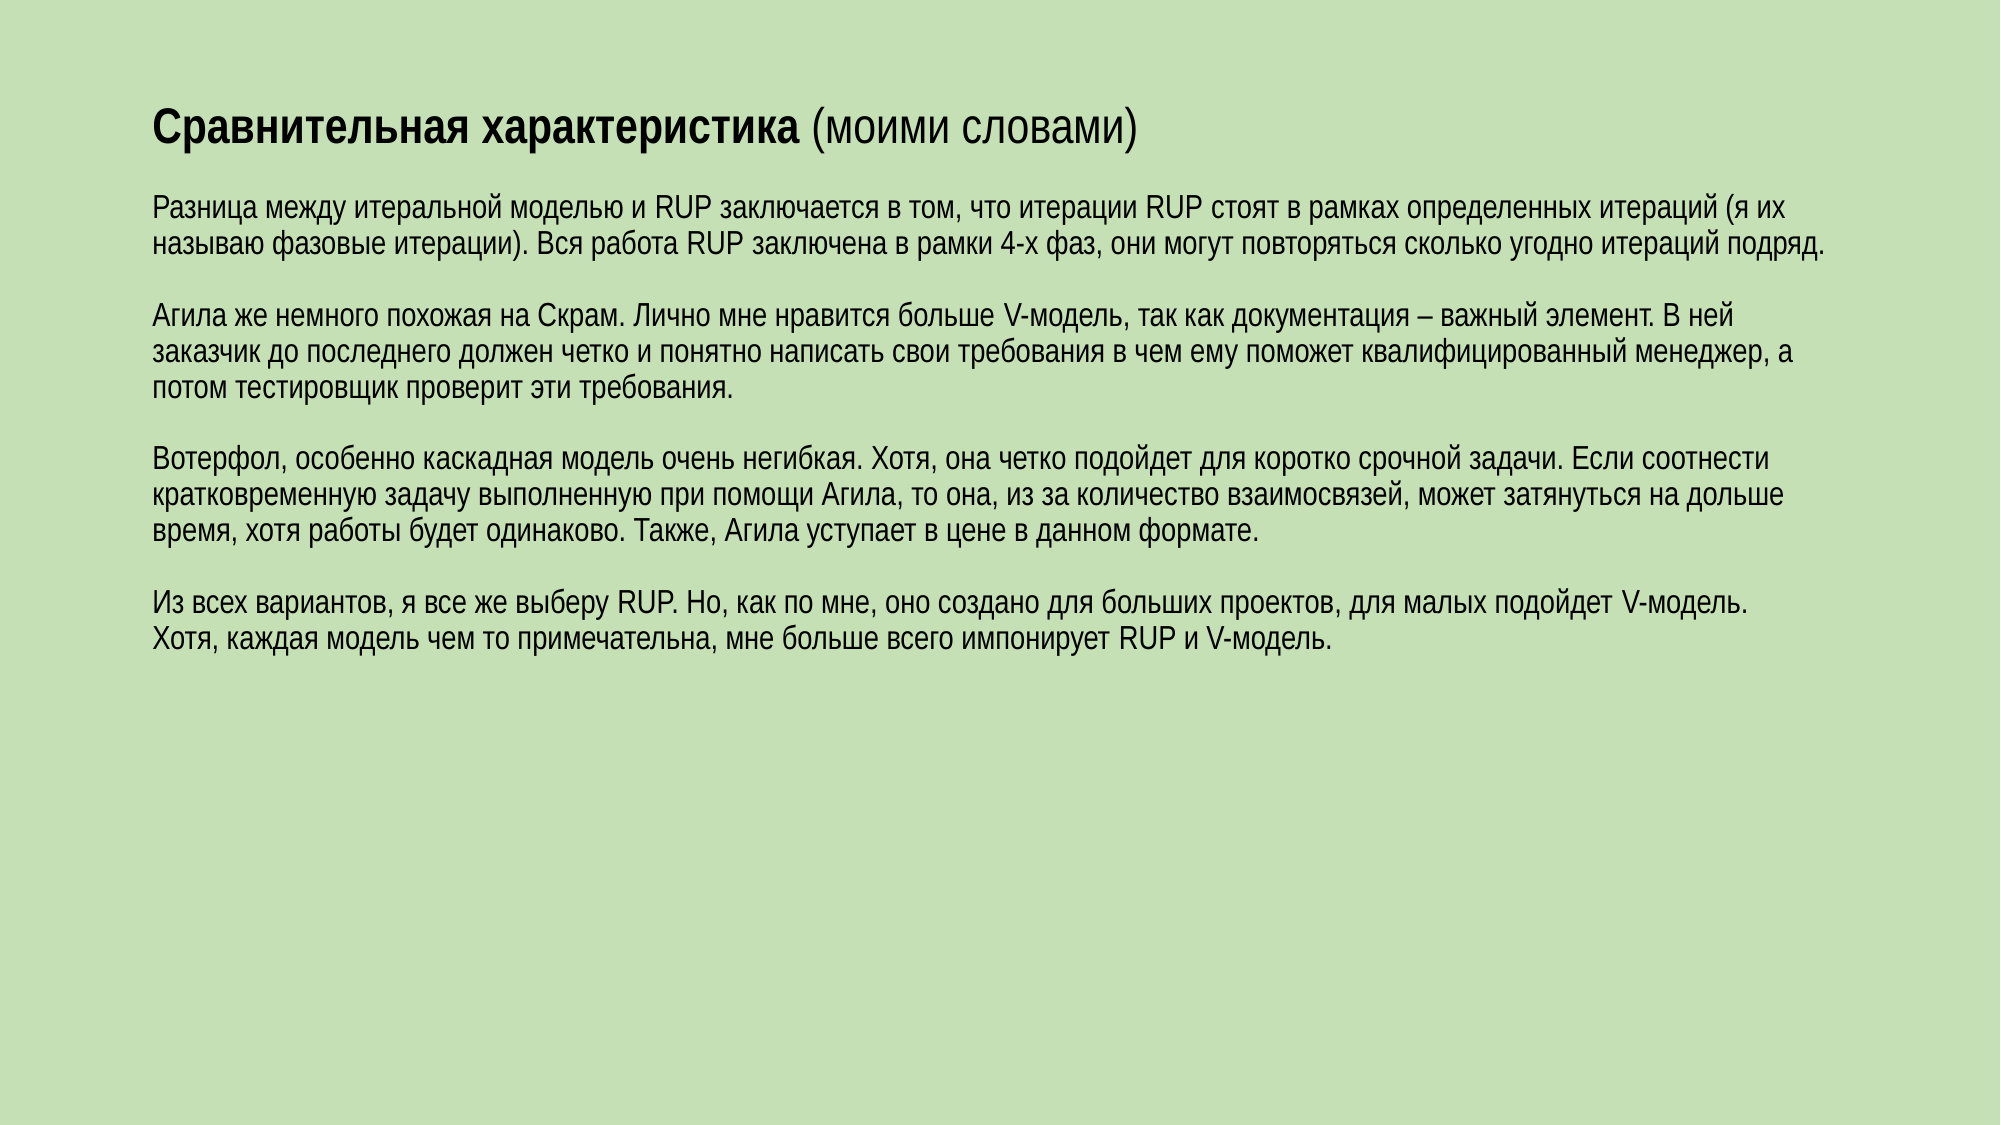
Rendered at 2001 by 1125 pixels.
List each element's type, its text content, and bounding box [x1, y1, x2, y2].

title Сравнительная характеристика (моими словами) Разница между итеральной моделью и RUP заключается в том, что итерации RUP стоят в рамках определенных итераций (я их называю фазовые итерации). Вся работа RUP заключена в рамки 4-х фаз, они могут повторяться сколько угодно итераций подряд. Агила же немного похожая на Скрам. Лично мне нравится больше V-модель, так как документация – важный элемент. В ней заказчик до последнего должен четко и понятно написать свои требования в чем ему поможет квалифицированный менеджер, а потом тестировщик проверит эти требования. Вотерфол, особенно каскадная модель очень негибкая. Хотя, она четко подойдет для коротко срочной задачи. Если соотнести кратковременную задачу выполненную при помощи Агила, то она, из за количество взаимосвязей, может затянуться на дольше время, хотя работы будет одинаково. Также, Агила уступает в цене в данном формате. Из всех вариантов, я все же выберу RUP. Но, как по мне, оно создано для больших проектов, для малых подойдет V-модель. Хотя, каждая модель чем то примечательна, мне больше всего импонирует RUP и V-модель. [137, 59, 1863, 697]
